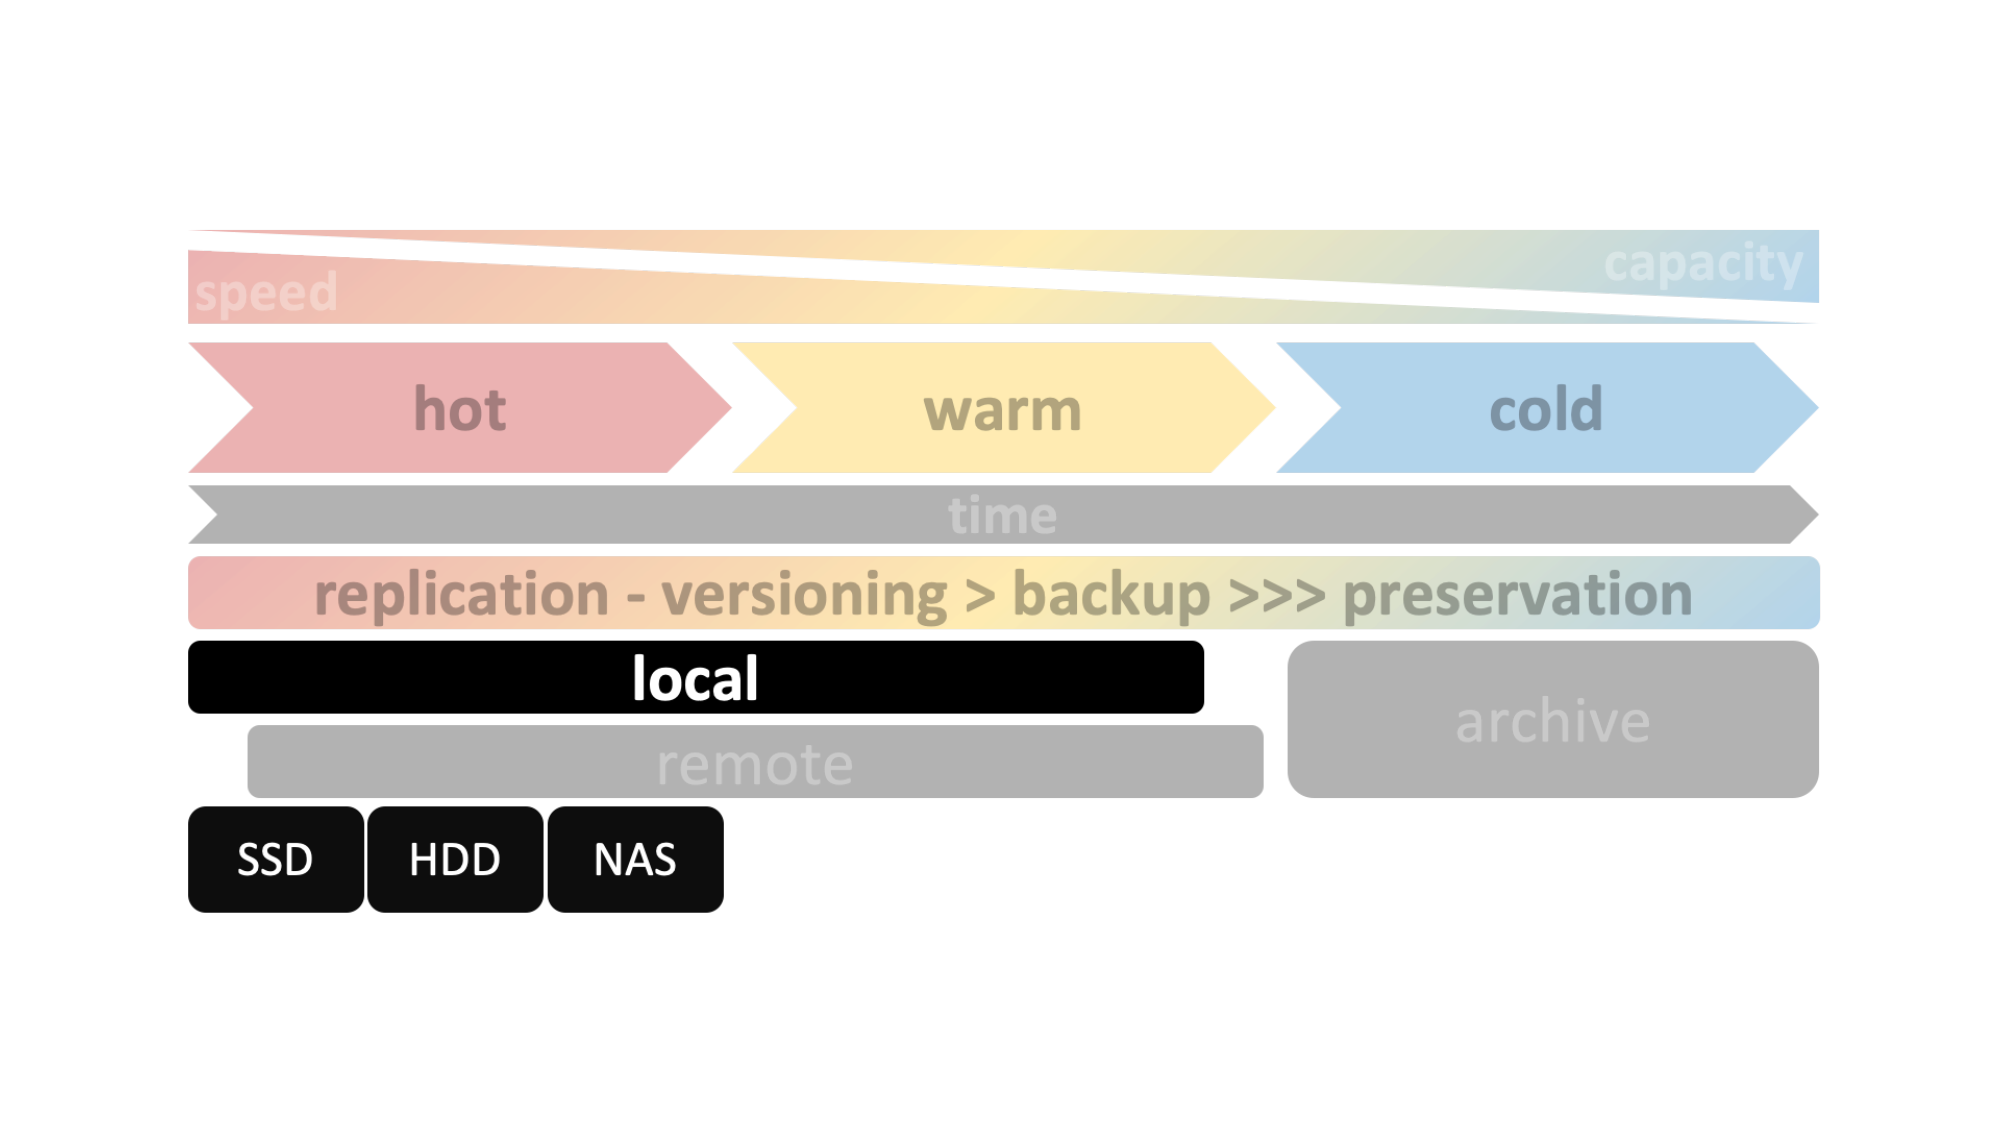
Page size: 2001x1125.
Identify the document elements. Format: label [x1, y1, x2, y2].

picture [159, 206, 1841, 919]
